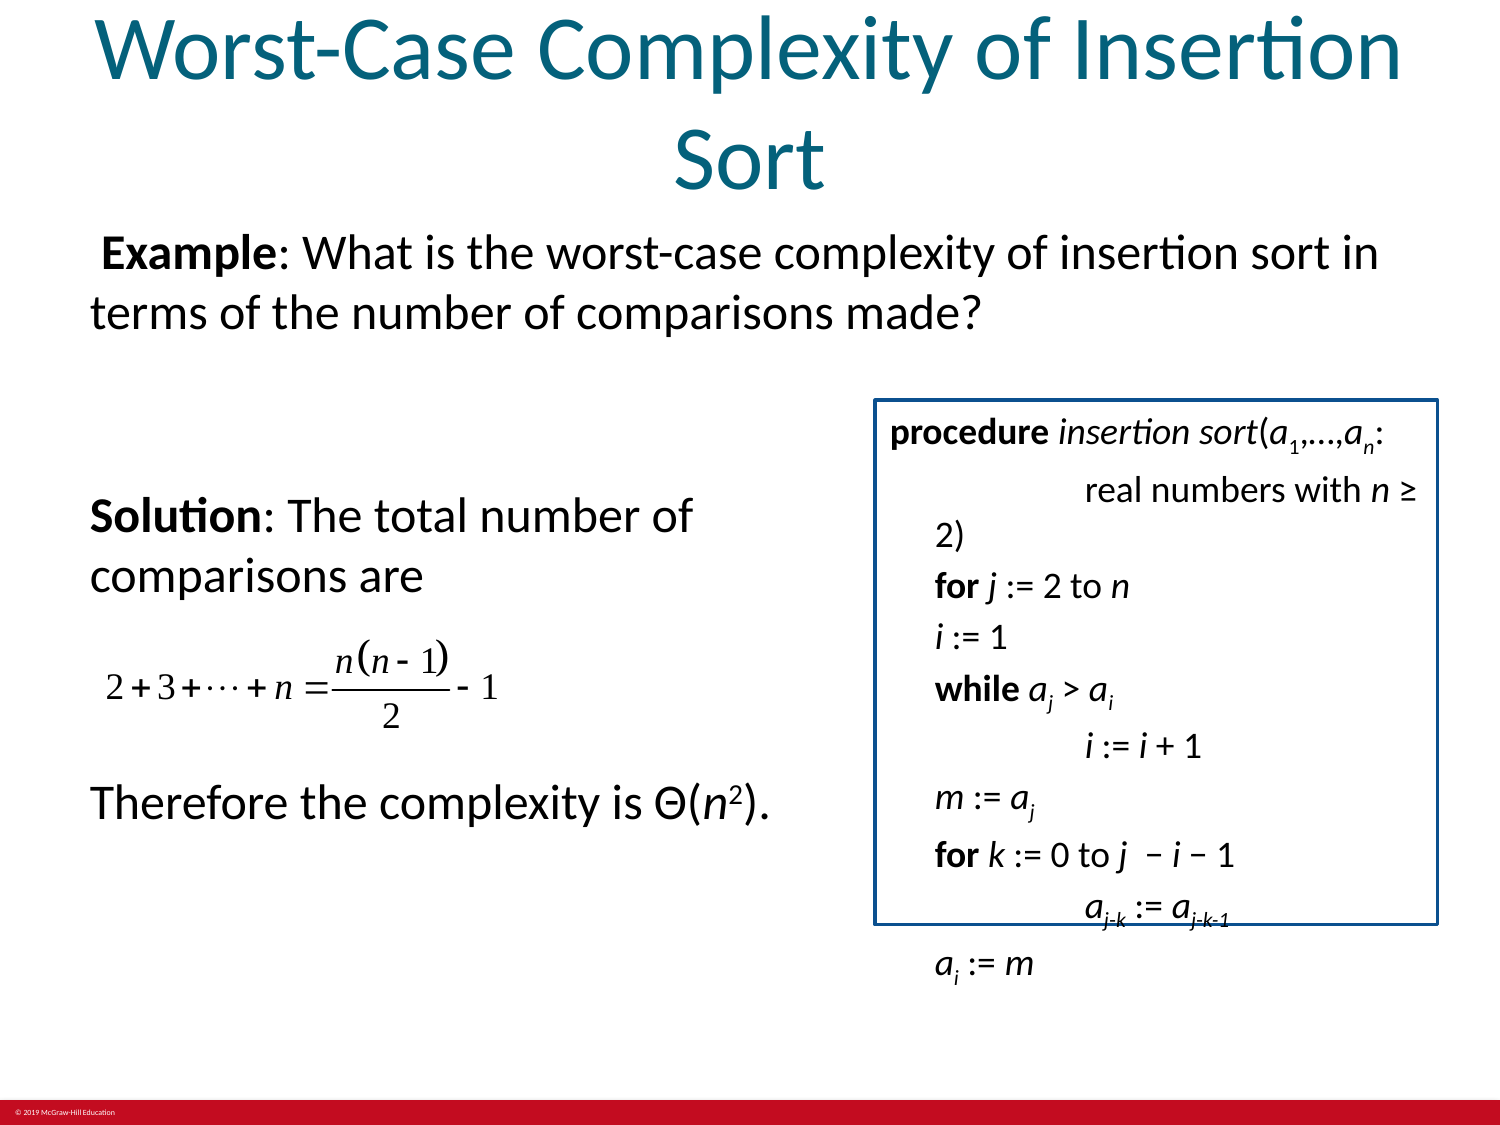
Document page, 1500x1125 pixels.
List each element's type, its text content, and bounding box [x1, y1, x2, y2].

list Solution: The total number of comparisons are [75, 474, 713, 613]
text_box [99, 634, 504, 738]
list procedure insertion sort(a1,…,an: real numbers with n ≥ 2) for j := 2 to n i := 1 while aj > ai i := i + 1 m := aj for k := 0 to j − i − 1 aj-k := aj-k-1 ai := m [875, 399, 1438, 925]
list Example: What is the worst-case complexity of insertion sort in terms of the number of comparisons made? [75, 212, 1425, 343]
title Worst-Case Complexity of Insertion Sort [0, 0, 1500, 195]
list Therefore the complexity is Θ(n2). [75, 762, 790, 840]
